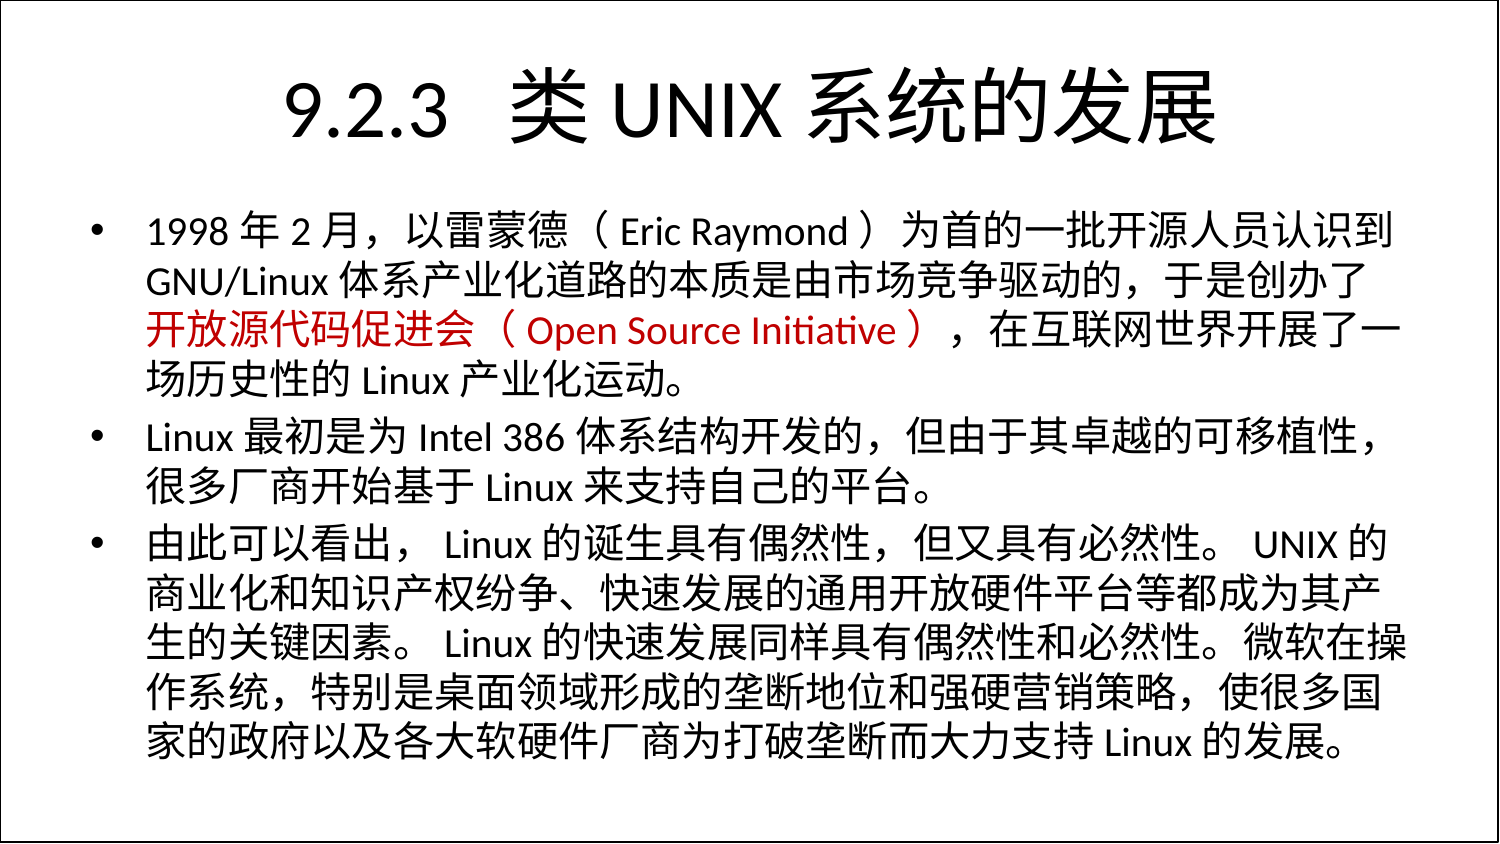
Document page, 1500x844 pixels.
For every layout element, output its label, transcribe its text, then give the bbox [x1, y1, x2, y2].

title 9.2.3 类UNIX系统的发展 [75, 33, 1425, 175]
list 1998年2月，以雷蒙德（Eric Raymond）为首的一批开源人员认识到GNU/Linux体系产业化道路的本质是由市场竞争驱动的，于是创办了开放源代码促进会（Open Source Initiative），在互联网世界开展了一场历史性的Linux产业化运动。 Linux最初是为Intel 386体系结构开发的，但由于其卓越的可移植性，很多厂商开始基于Linux来支持自己的平台。 由此可以看出，Linux的诞生具有偶然性，但又具有必然性。UNIX的商业化和知识产权纷争、快速发展的通用开放硬件平台等都成为其产生的关键因素。Linux的快速发展同样具有偶然性和必然性。微软在操作系统，特别是桌面领域形成的垄断地位和强硬营销策略，使很多国家的政府以及各大软硬件厂商为打破垄断而大力支持Linux的发展。 [75, 196, 1425, 777]
